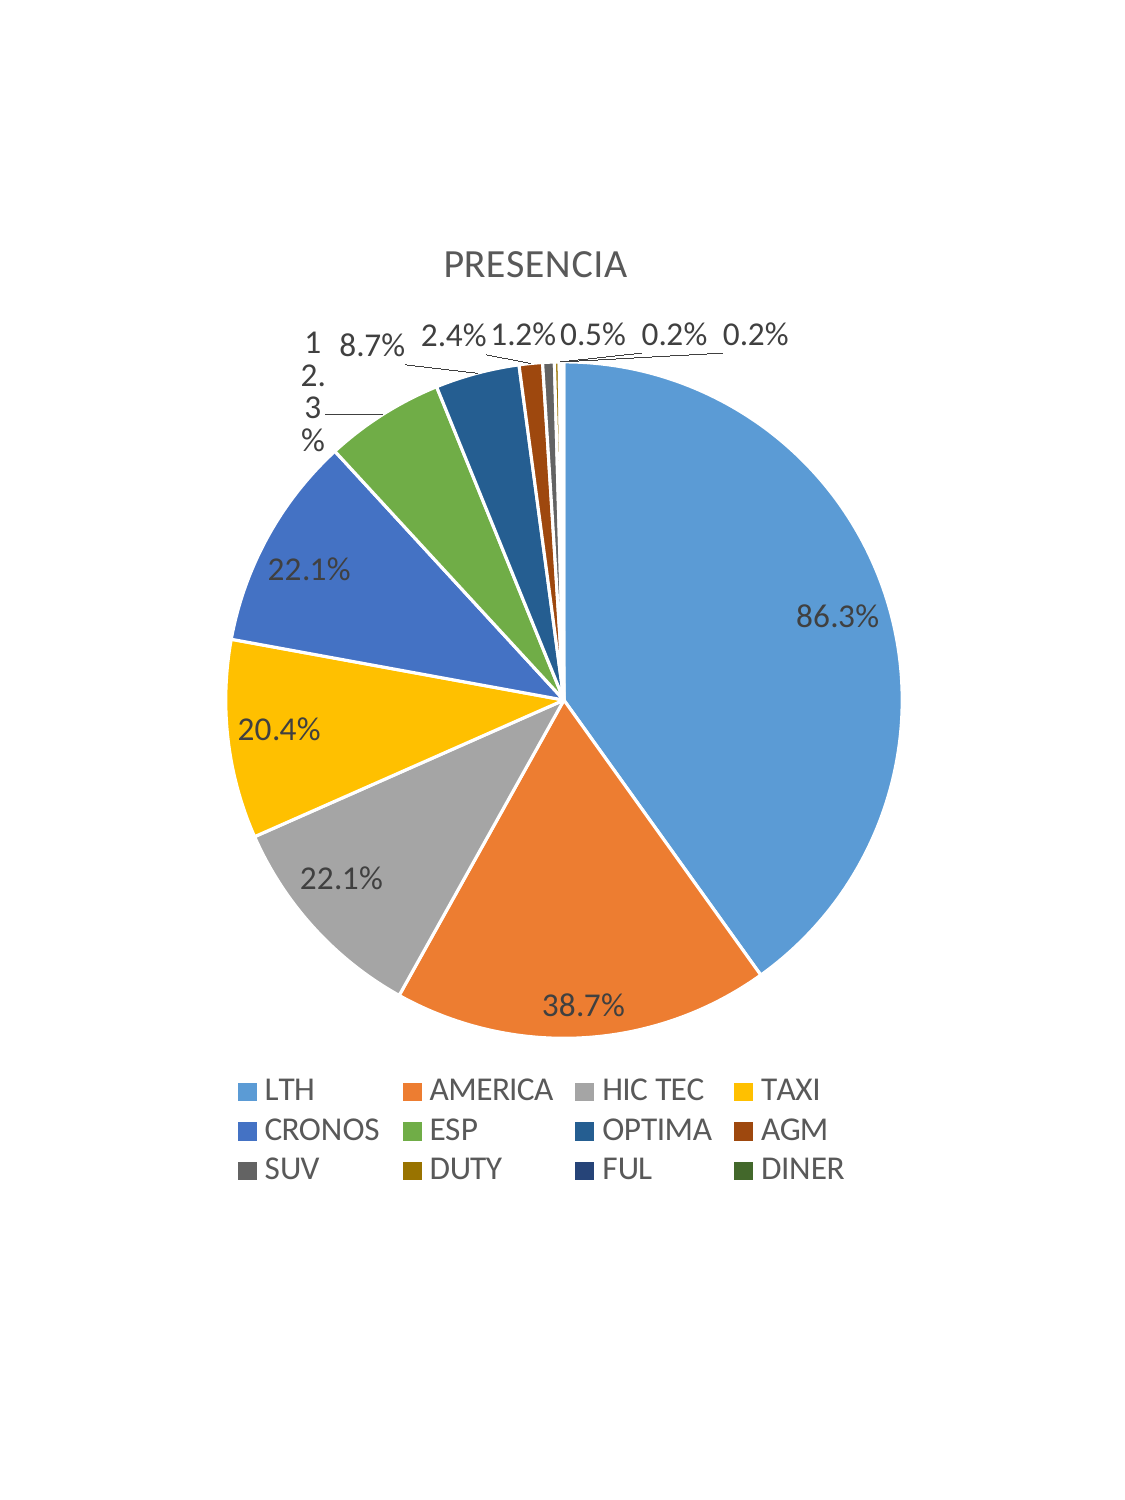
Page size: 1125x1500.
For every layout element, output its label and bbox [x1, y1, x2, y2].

chart [149, 206, 932, 1195]
